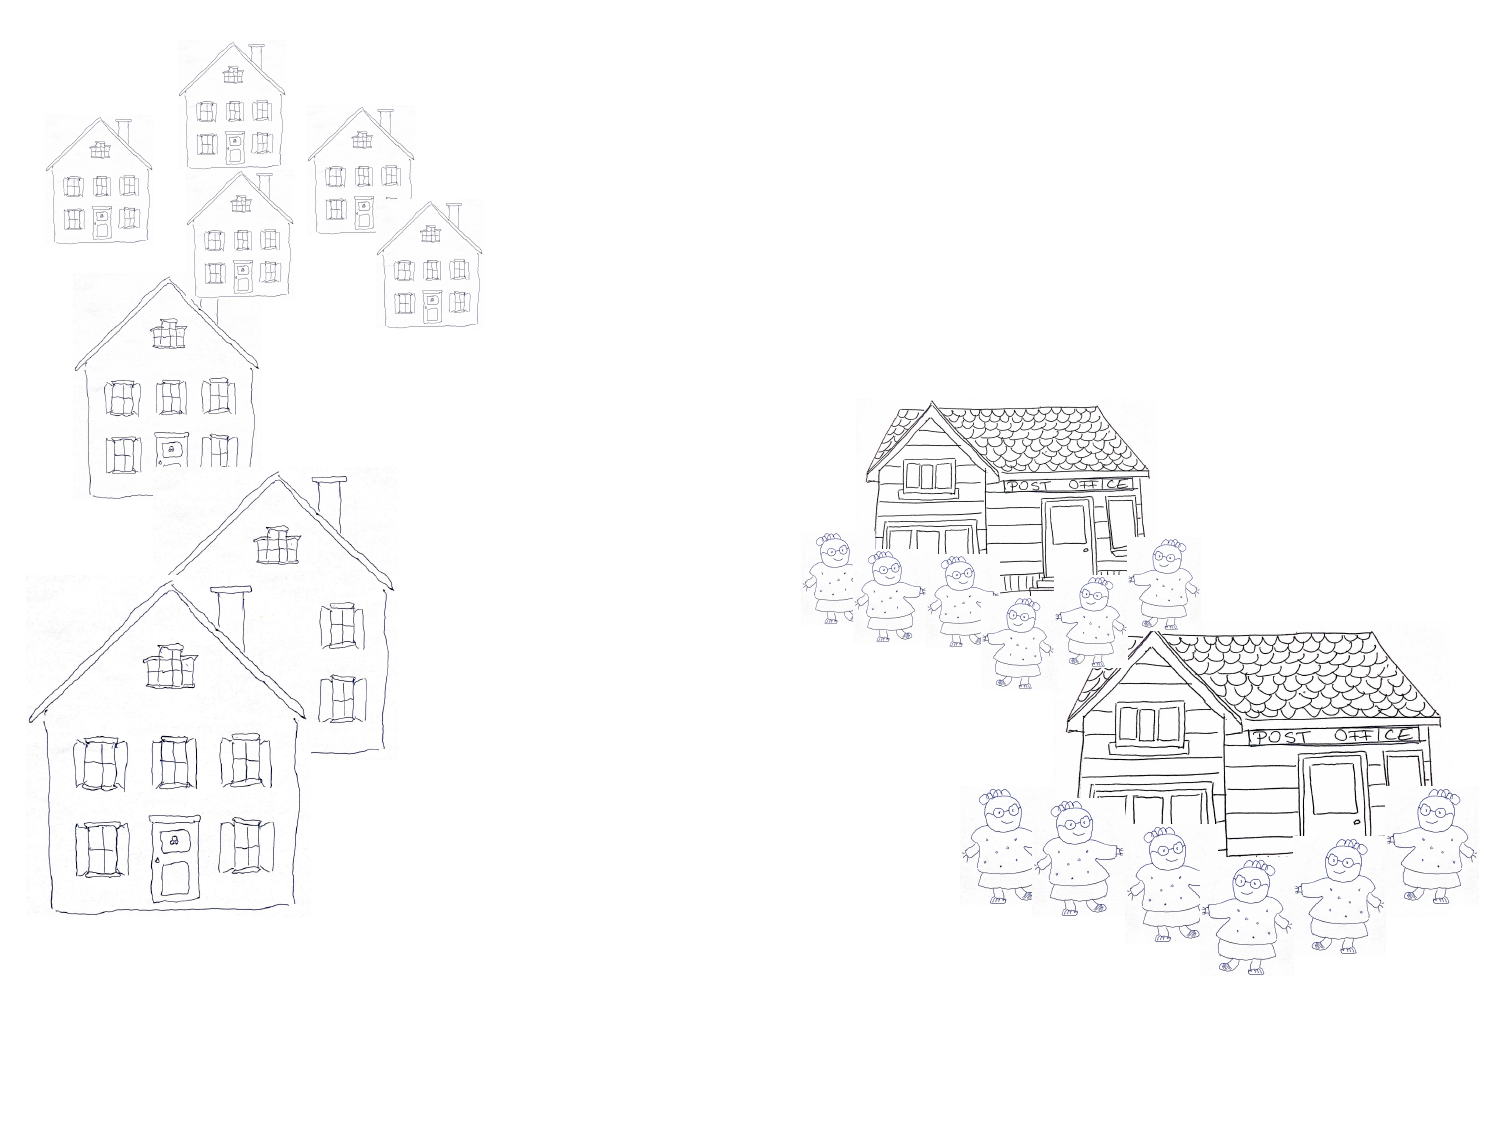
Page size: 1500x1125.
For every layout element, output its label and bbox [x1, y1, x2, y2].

picture [307, 104, 485, 330]
picture [26, 40, 398, 917]
picture [801, 398, 1479, 976]
picture [45, 115, 154, 245]
